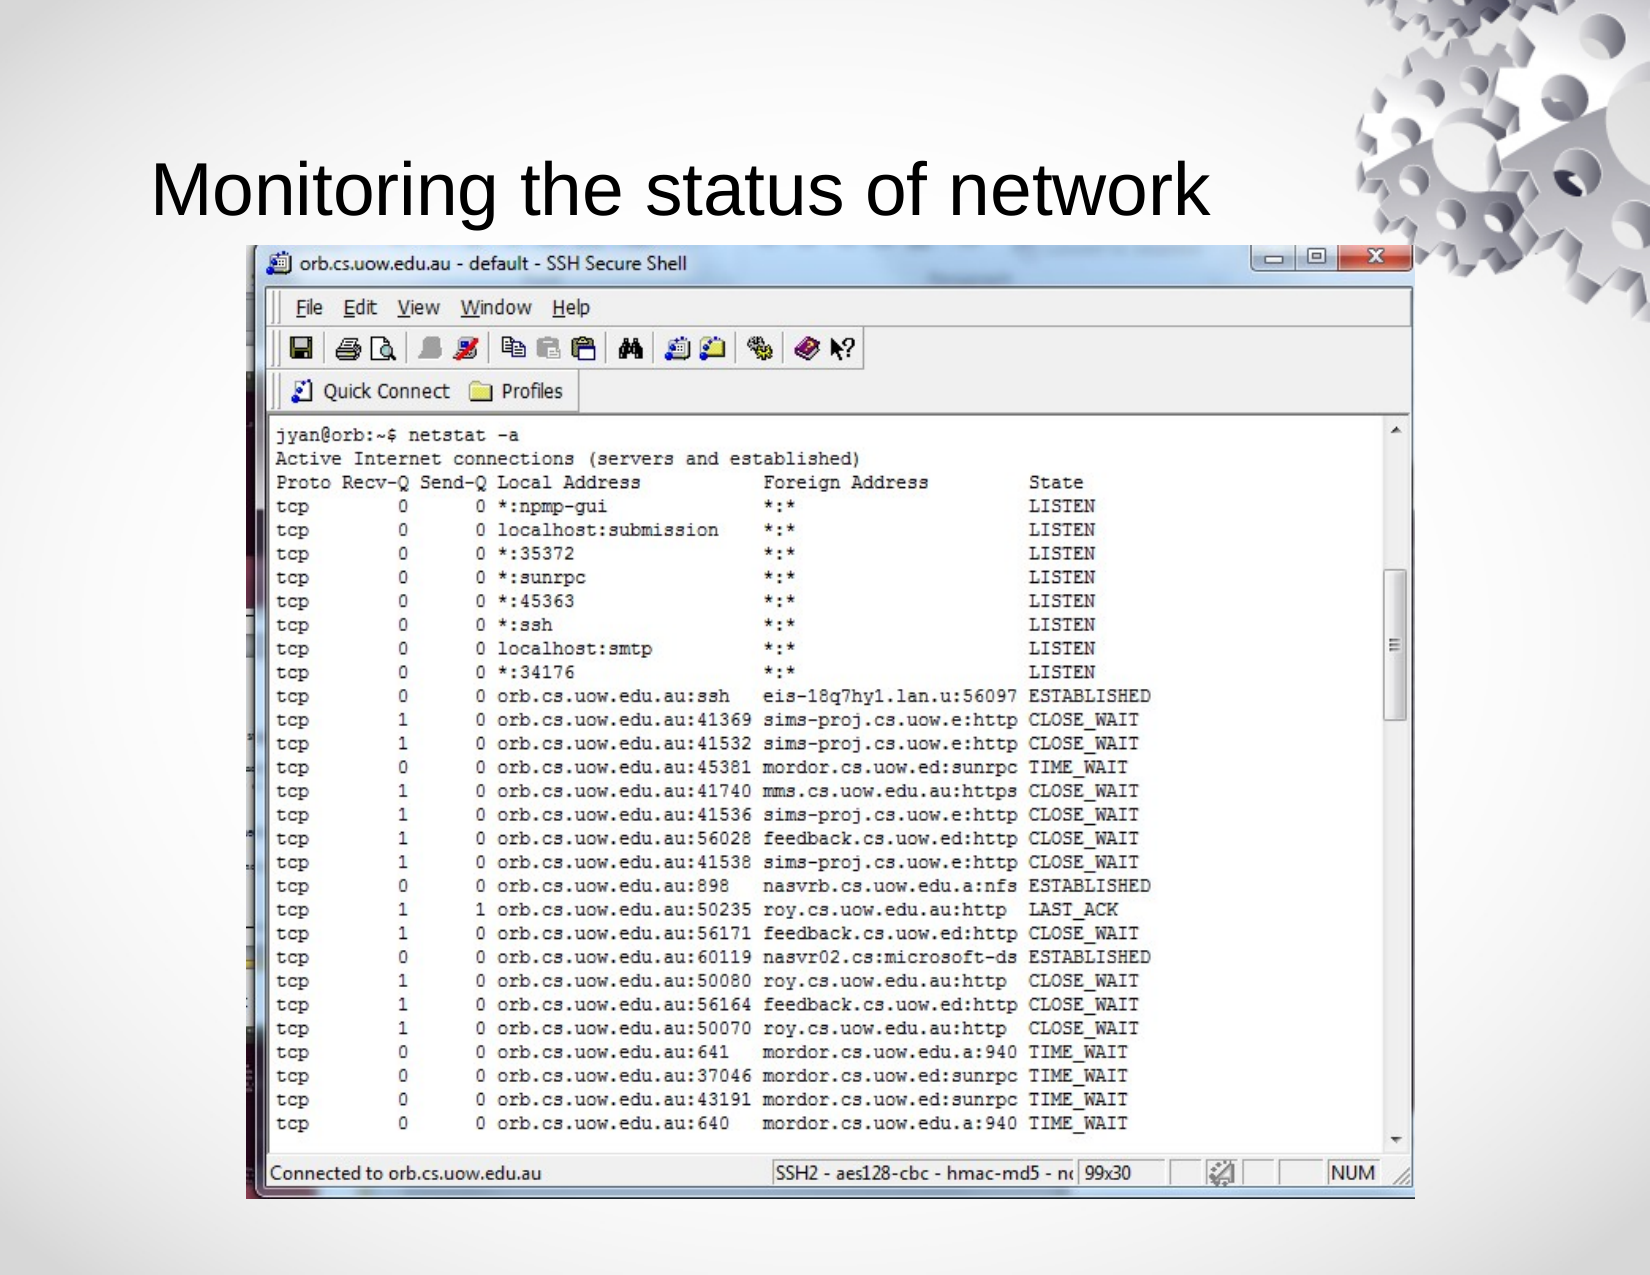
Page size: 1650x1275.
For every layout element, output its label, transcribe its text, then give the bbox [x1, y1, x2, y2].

picture [0, 0, 1650, 1275]
title Monitoring the status of network [147, 77, 1327, 293]
